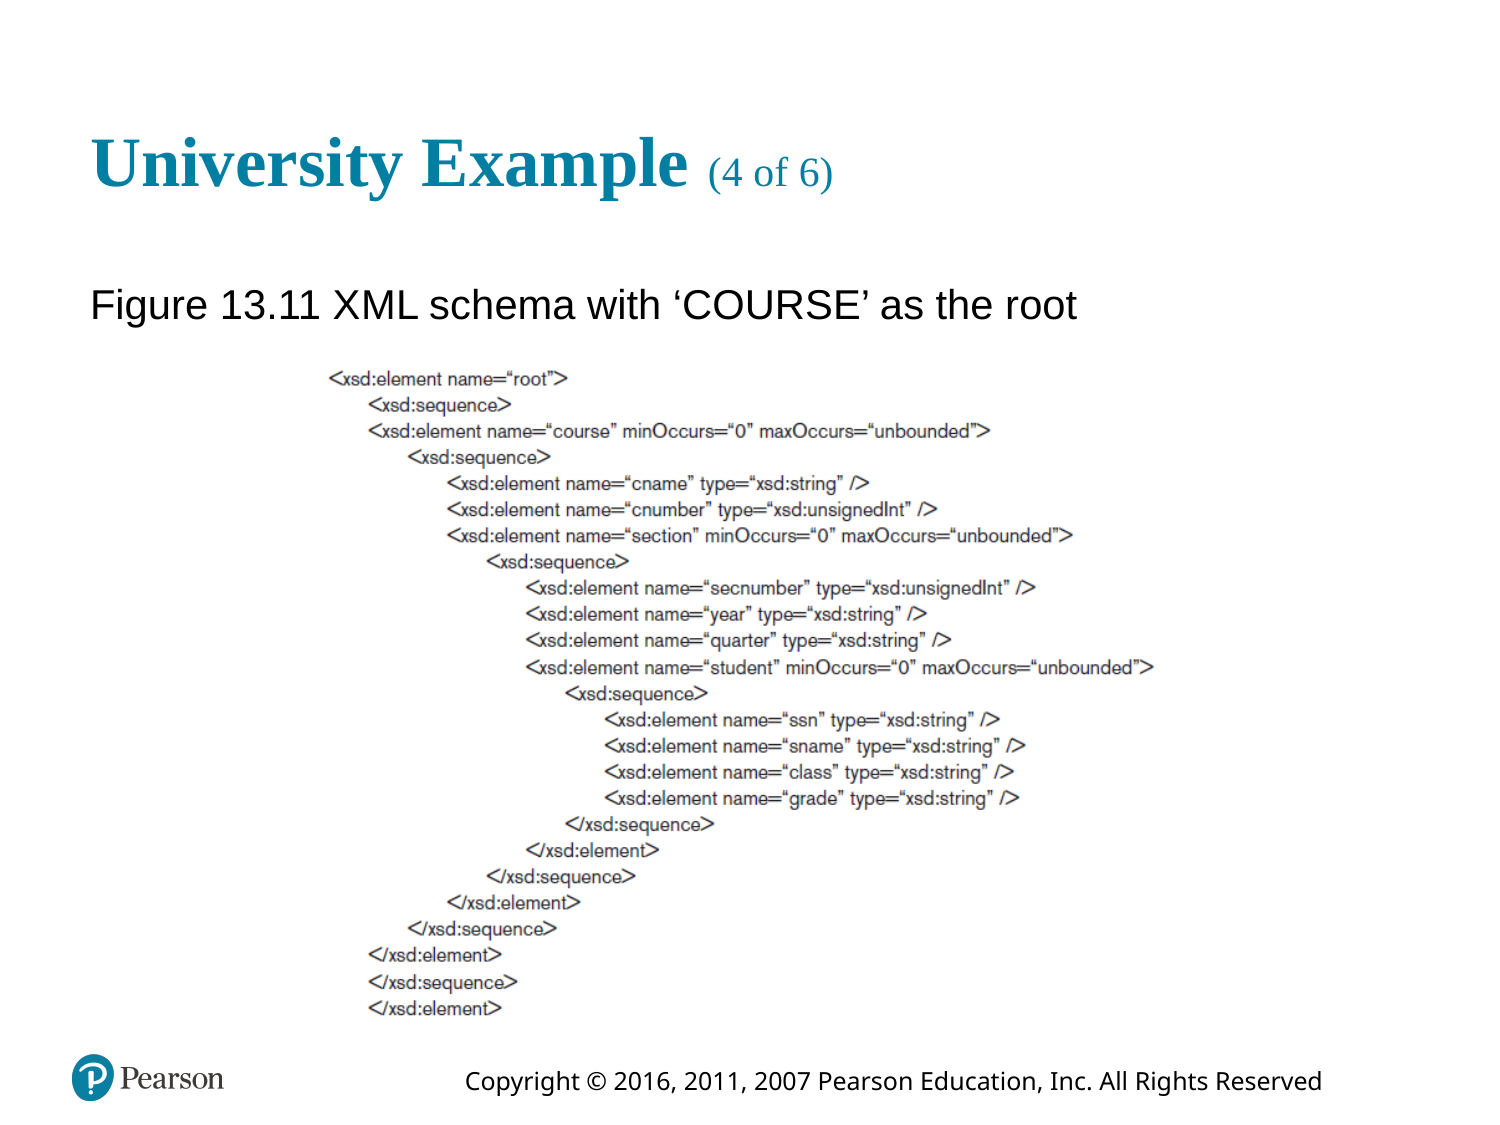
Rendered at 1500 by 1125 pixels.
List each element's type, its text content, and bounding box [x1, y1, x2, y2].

picture [98, 1054, 224, 1101]
picture [72, 1087, 83, 1101]
picture [72, 1054, 88, 1070]
picture [296, 362, 1165, 1024]
list Figure 13.11 X M L schema with ‘COURSE’ as the root [75, 262, 1425, 332]
title University Example (4 of 6) [75, 35, 1425, 216]
picture [80, 1063, 106, 1088]
